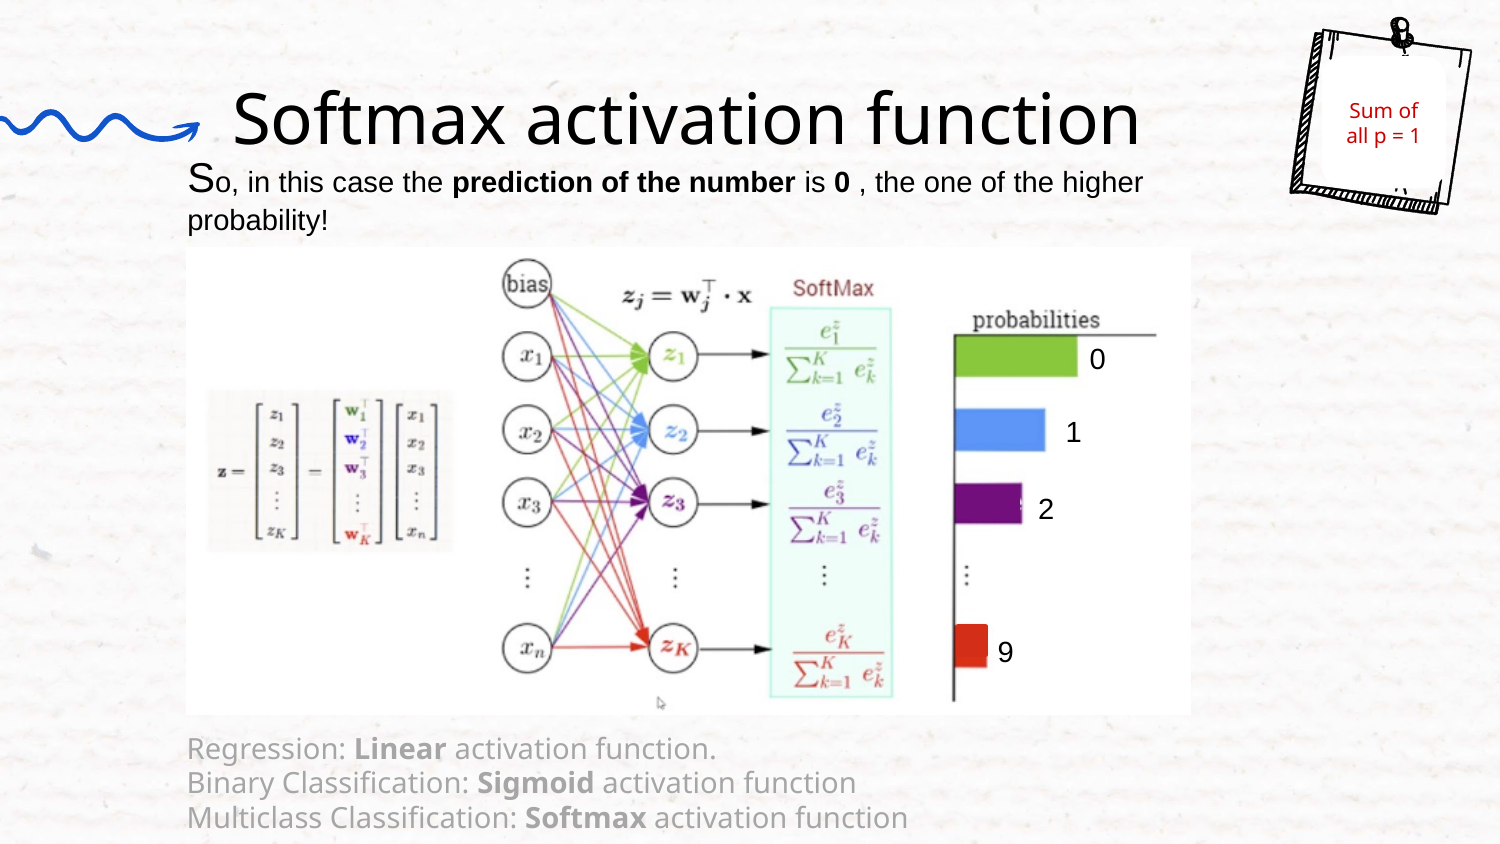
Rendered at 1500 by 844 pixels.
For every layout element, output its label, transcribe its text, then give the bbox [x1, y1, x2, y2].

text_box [186, 247, 1191, 716]
picture [1464, 51, 1469, 83]
title Softmax activation function [217, 96, 1295, 167]
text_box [0, 108, 201, 143]
text_box Regression: Linear activation function. Binary Classification: Sigmoid activation function Multiclass Classification: Softmax activation function [171, 722, 935, 843]
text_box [1300, 14, 1464, 208]
text_box So, in this case the prediction of the number is 0 , the one of the higher probability! [172, 143, 1159, 244]
picture [0, 0, 1500, 844]
